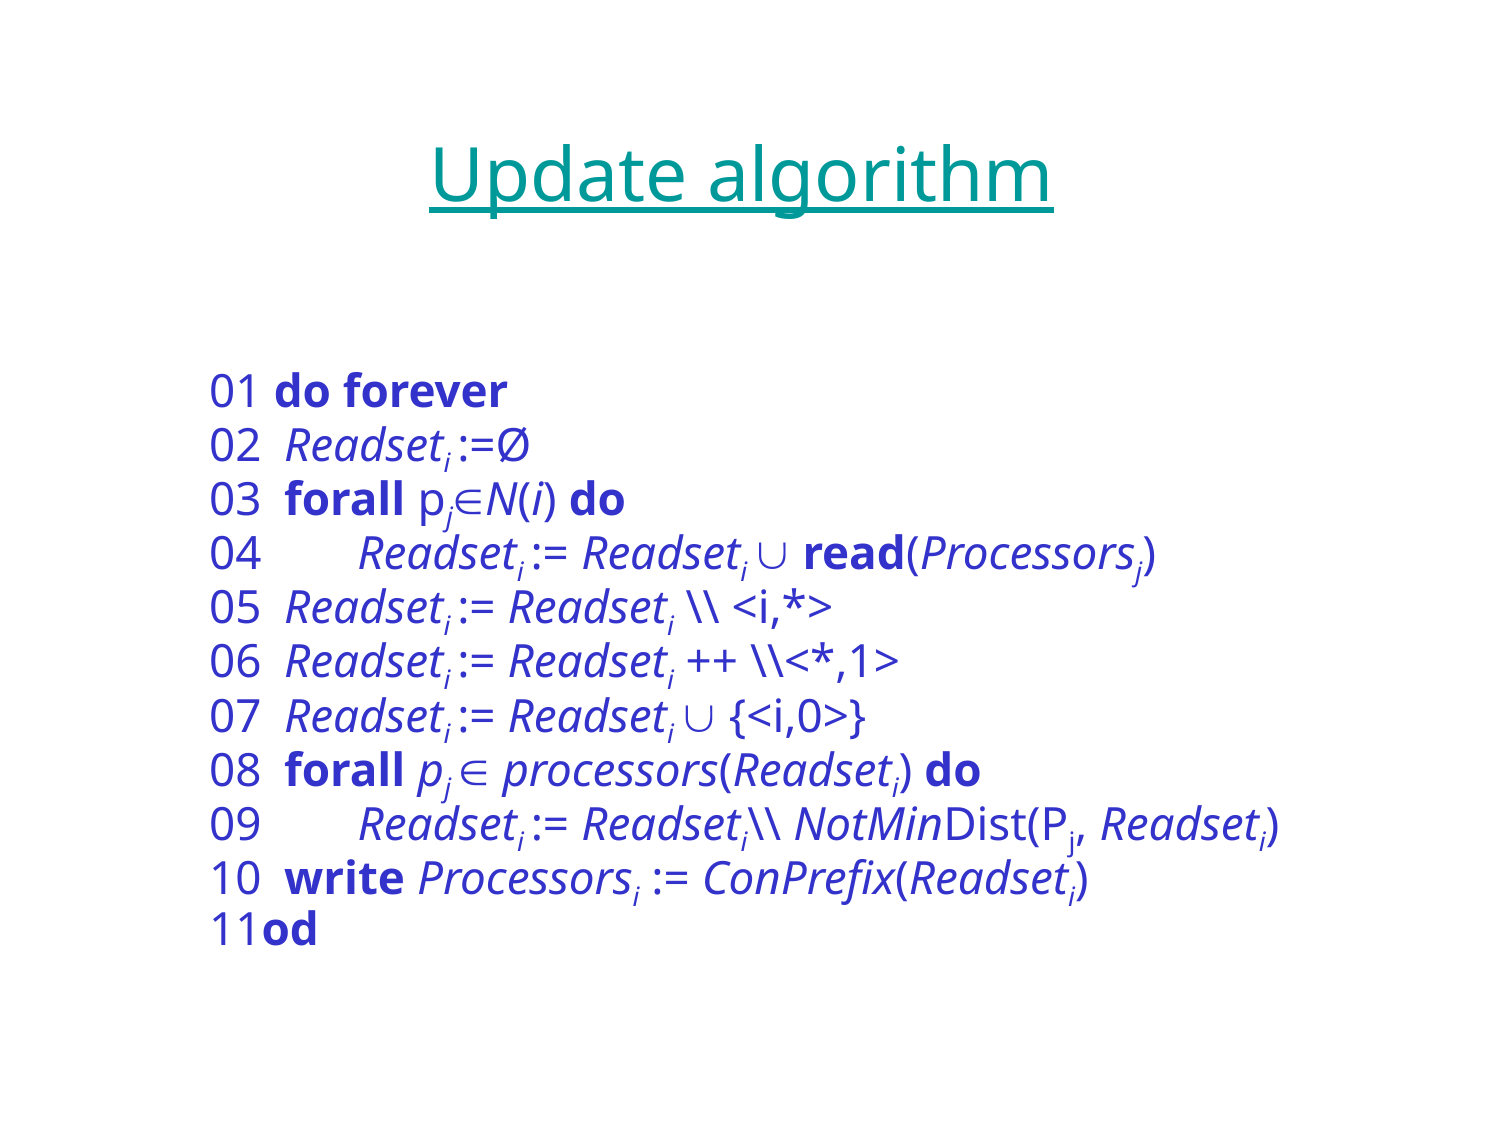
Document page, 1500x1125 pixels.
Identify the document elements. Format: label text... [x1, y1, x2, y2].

title Update algorithm [104, 78, 1380, 266]
text_box 01 do forever 02 Readseti :=Ø 03 forall pjN(i) do 04 Readseti := Readseti  read(Processorsj) 05 Readseti := Readseti \\ <i,*> 06 Readseti := Readseti ++ \\<*,1> 07 Readseti := Readseti  {<i,0>} 08 forall pj  processors(Readseti) do 09 Readseti := Readseti\\ NotMinDist(Pj, Readseti) 10 write Processorsi := ConPrefix(Readseti) 11od [190, 300, 1423, 959]
